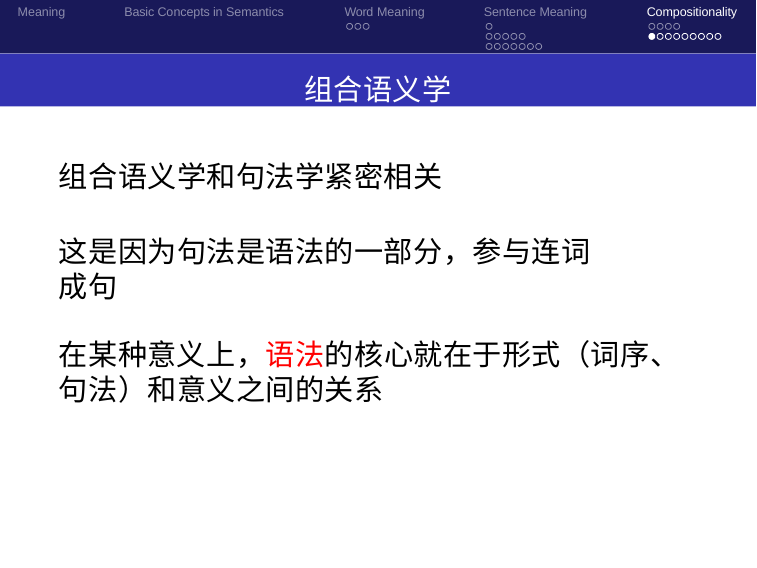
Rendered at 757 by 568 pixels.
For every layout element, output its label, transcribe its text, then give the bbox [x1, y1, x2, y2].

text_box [485, 22, 543, 51]
text_box Sentence Meaning [484, 1, 590, 19]
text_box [648, 22, 722, 41]
text_box 组合语义学和句法学紧密相关 这是因为句法是语法的一部分，参与连词成句 在某种意义上，语法的核心就在于形式（词序、句法）和意义之间的关系 [56, 155, 697, 407]
text_box Basic Concepts in Semantics [124, 1, 288, 19]
text_box Word Meaning [344, 1, 428, 19]
text_box 组合语义学 [0, 53, 756, 107]
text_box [345, 22, 370, 31]
text_box Meaning [17, 1, 68, 19]
text_box Compositionality [646, 1, 741, 19]
